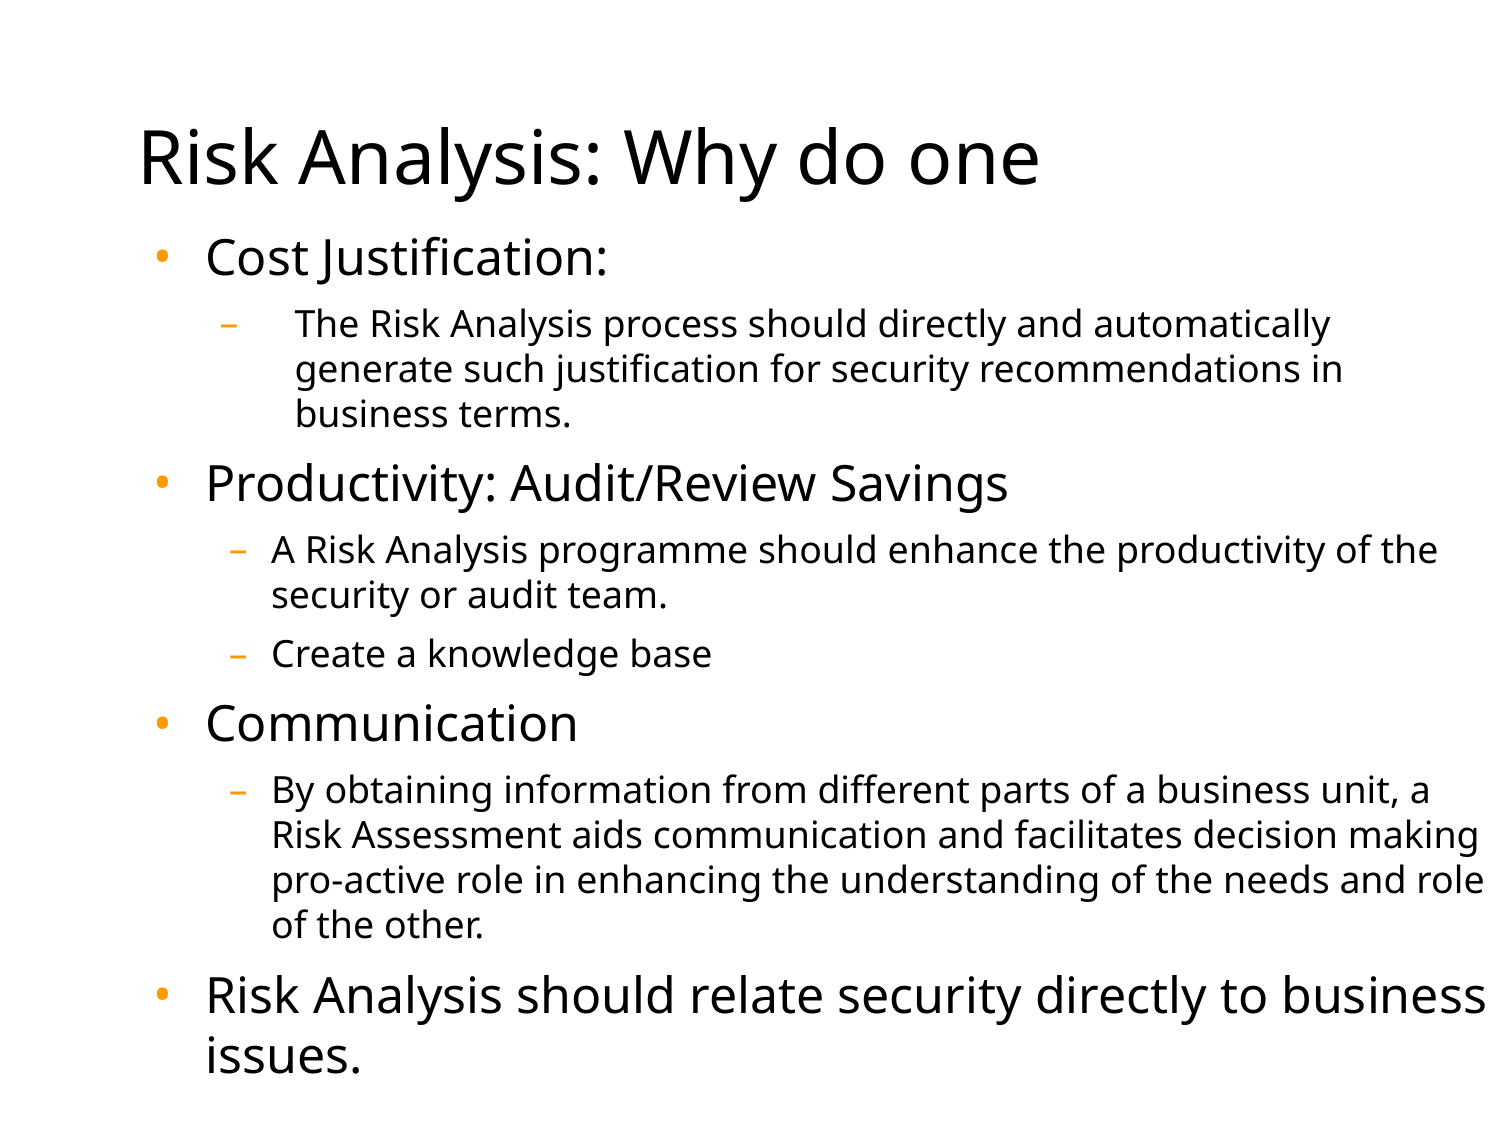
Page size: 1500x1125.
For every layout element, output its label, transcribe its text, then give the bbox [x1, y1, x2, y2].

list Cost Justification: The Risk Analysis process should directly and automatically generate such justification for security recommendations in business terms. Productivity: Audit/Review Savings A Risk Analysis programme should enhance the productivity of the security or audit team. Create a knowledge base Communication By obtaining information from different parts of a business unit, a Risk Assessment aids communication and facilitates decision making pro-active role in enhancing the understanding of the needs and role of the other. Risk Analysis should relate security directly to business issues. [153, 224, 1500, 954]
title Risk Analysis: Why do one [137, 65, 1343, 254]
